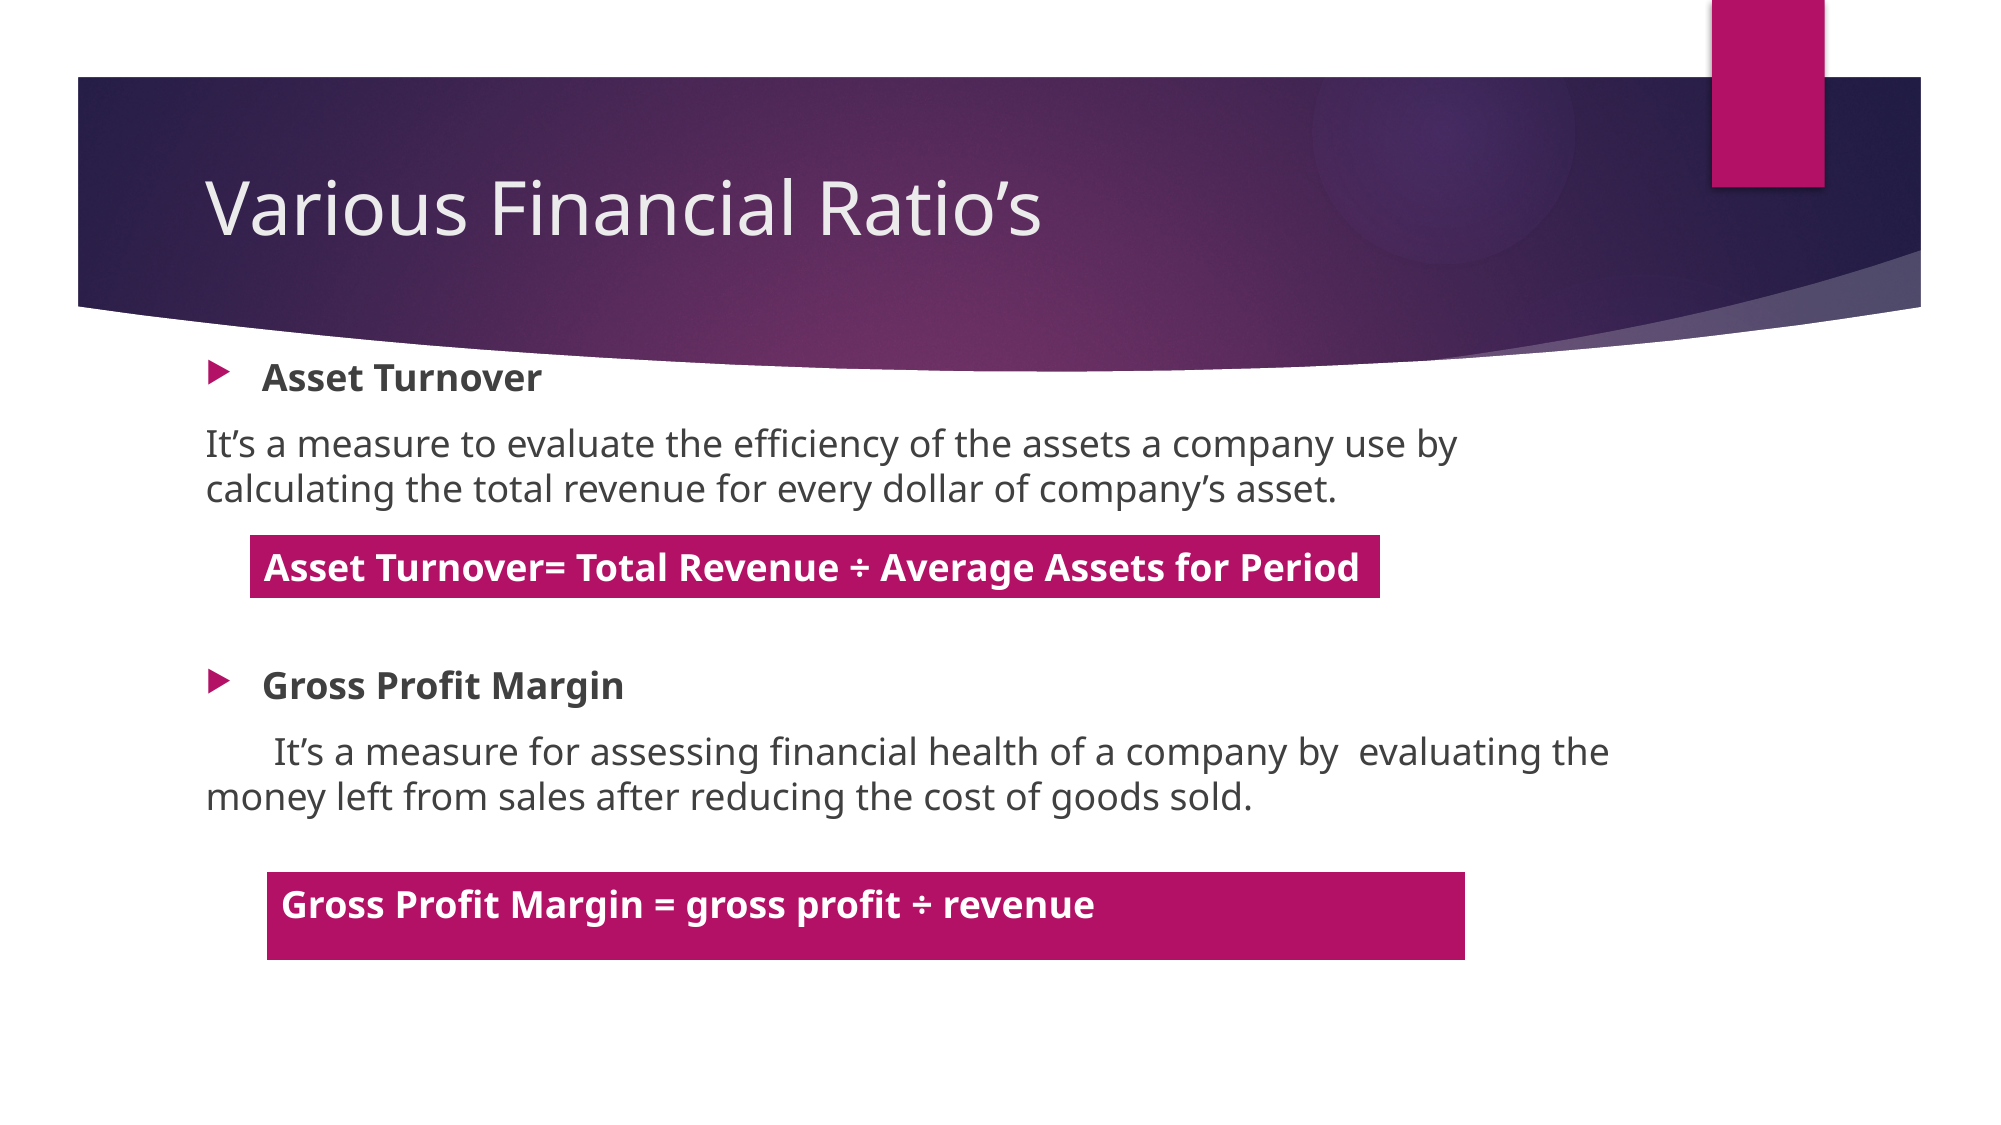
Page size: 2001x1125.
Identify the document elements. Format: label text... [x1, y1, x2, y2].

table_header Asset Turnover= Total Revenue ÷ Average Assets for Period [250, 535, 1380, 598]
list Asset Turnover It’s a measure to evaluate the efficiency of the assets a company use by calculating the total revenue for every dollar of company’s asset. Gross Profit Margin It’s a measure for assessing financial health of a company by evaluating the money left from sales after reducing the cost of goods sold. [190, 346, 1638, 1100]
table_header Gross Profit Margin = gross profit ÷ revenue [267, 872, 1465, 960]
title Various Financial Ratio’s [190, 134, 1638, 276]
